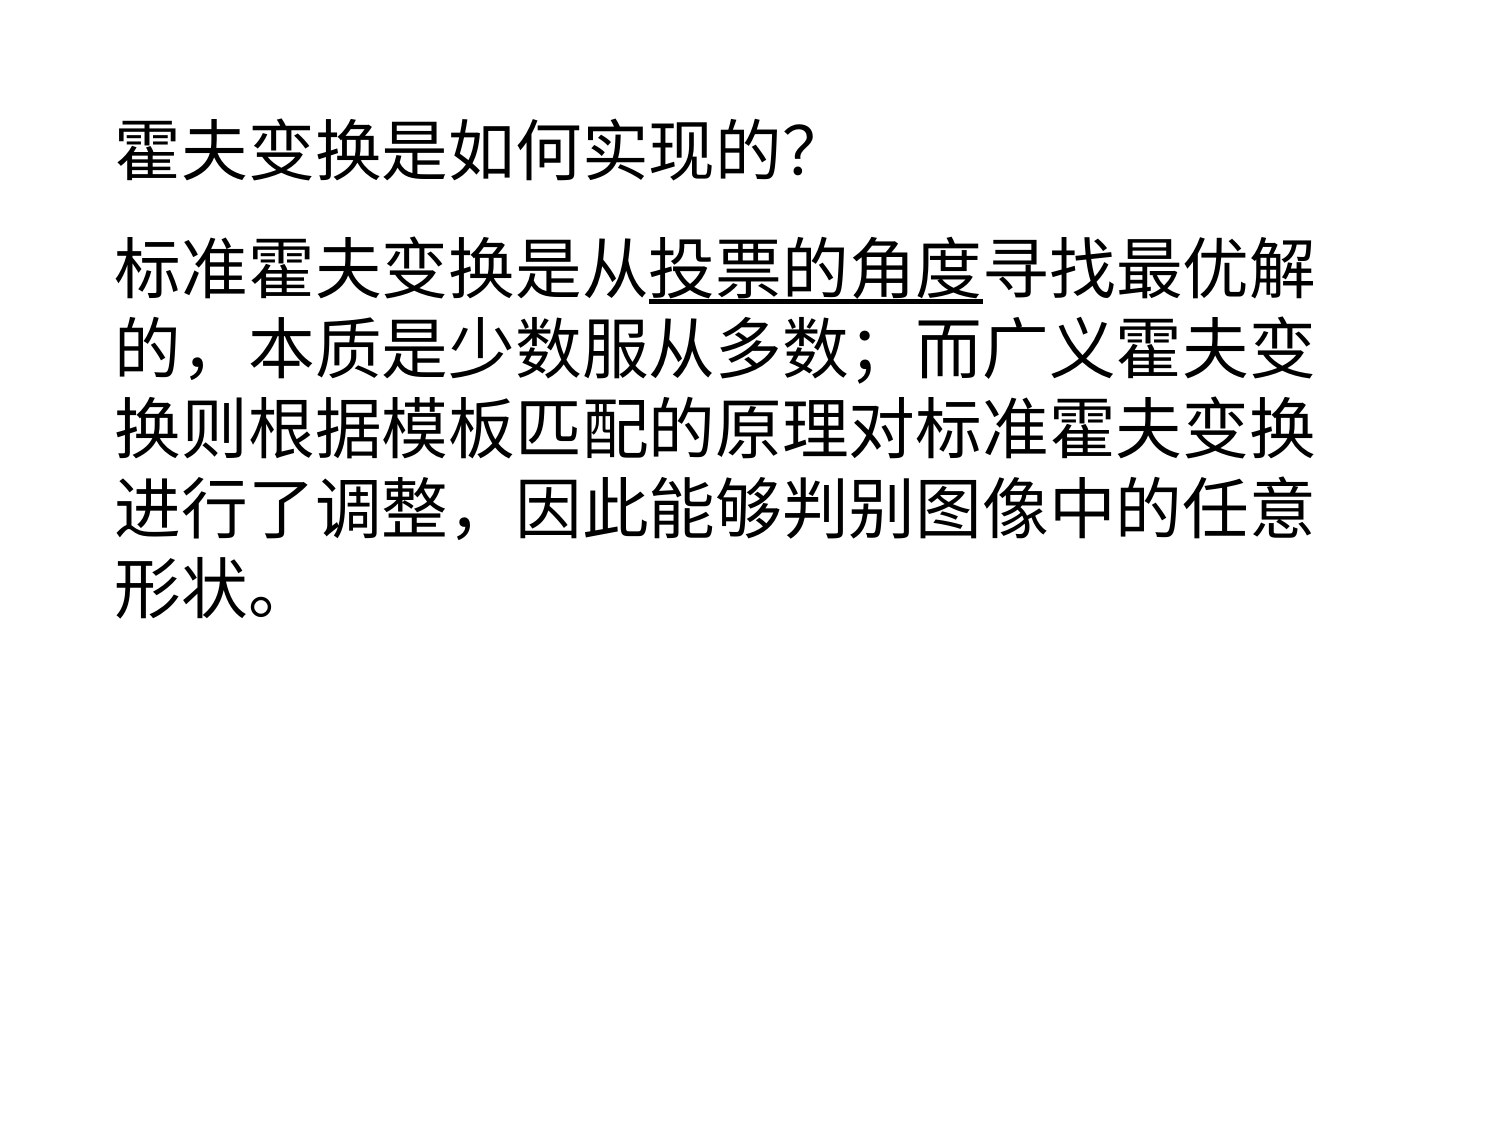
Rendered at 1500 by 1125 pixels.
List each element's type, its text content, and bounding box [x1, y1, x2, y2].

text_box 标准霍夫变换是从投票的角度寻找最优解的，本质是少数服从多数；而广义霍夫变换则根据模板匹配的原理对标准霍夫变换进行了调整，因此能够判别图像中的任意形状。 [100, 219, 1376, 635]
text_box 霍夫变换是如何实现的？ [100, 101, 1282, 197]
